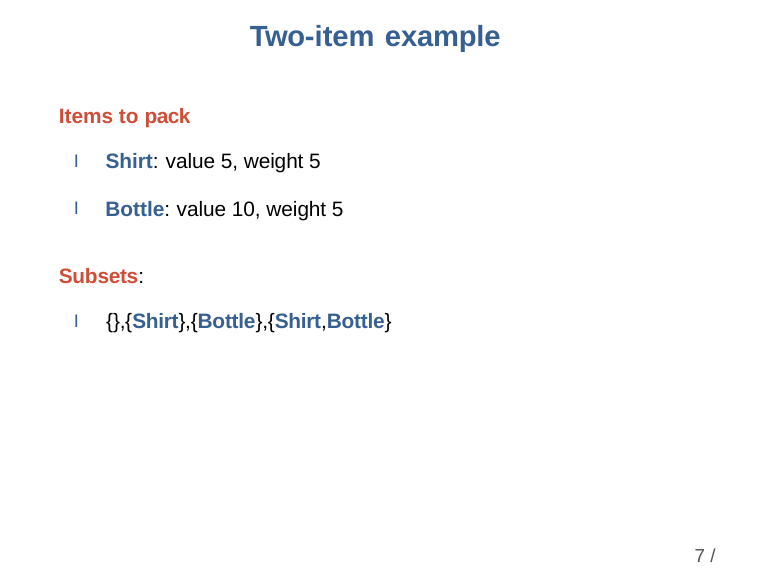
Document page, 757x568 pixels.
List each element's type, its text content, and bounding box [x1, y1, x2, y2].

text_box Items to pack I Shirt: value 5, weight 5 I Bottle: value 10, weight 5 Subsets: I {},{Shirt},{Bottle},{Shirt,Bottle} [50, 90, 401, 335]
title Two-item example [78, 13, 678, 112]
text_box 7 / 27 [692, 542, 740, 568]
